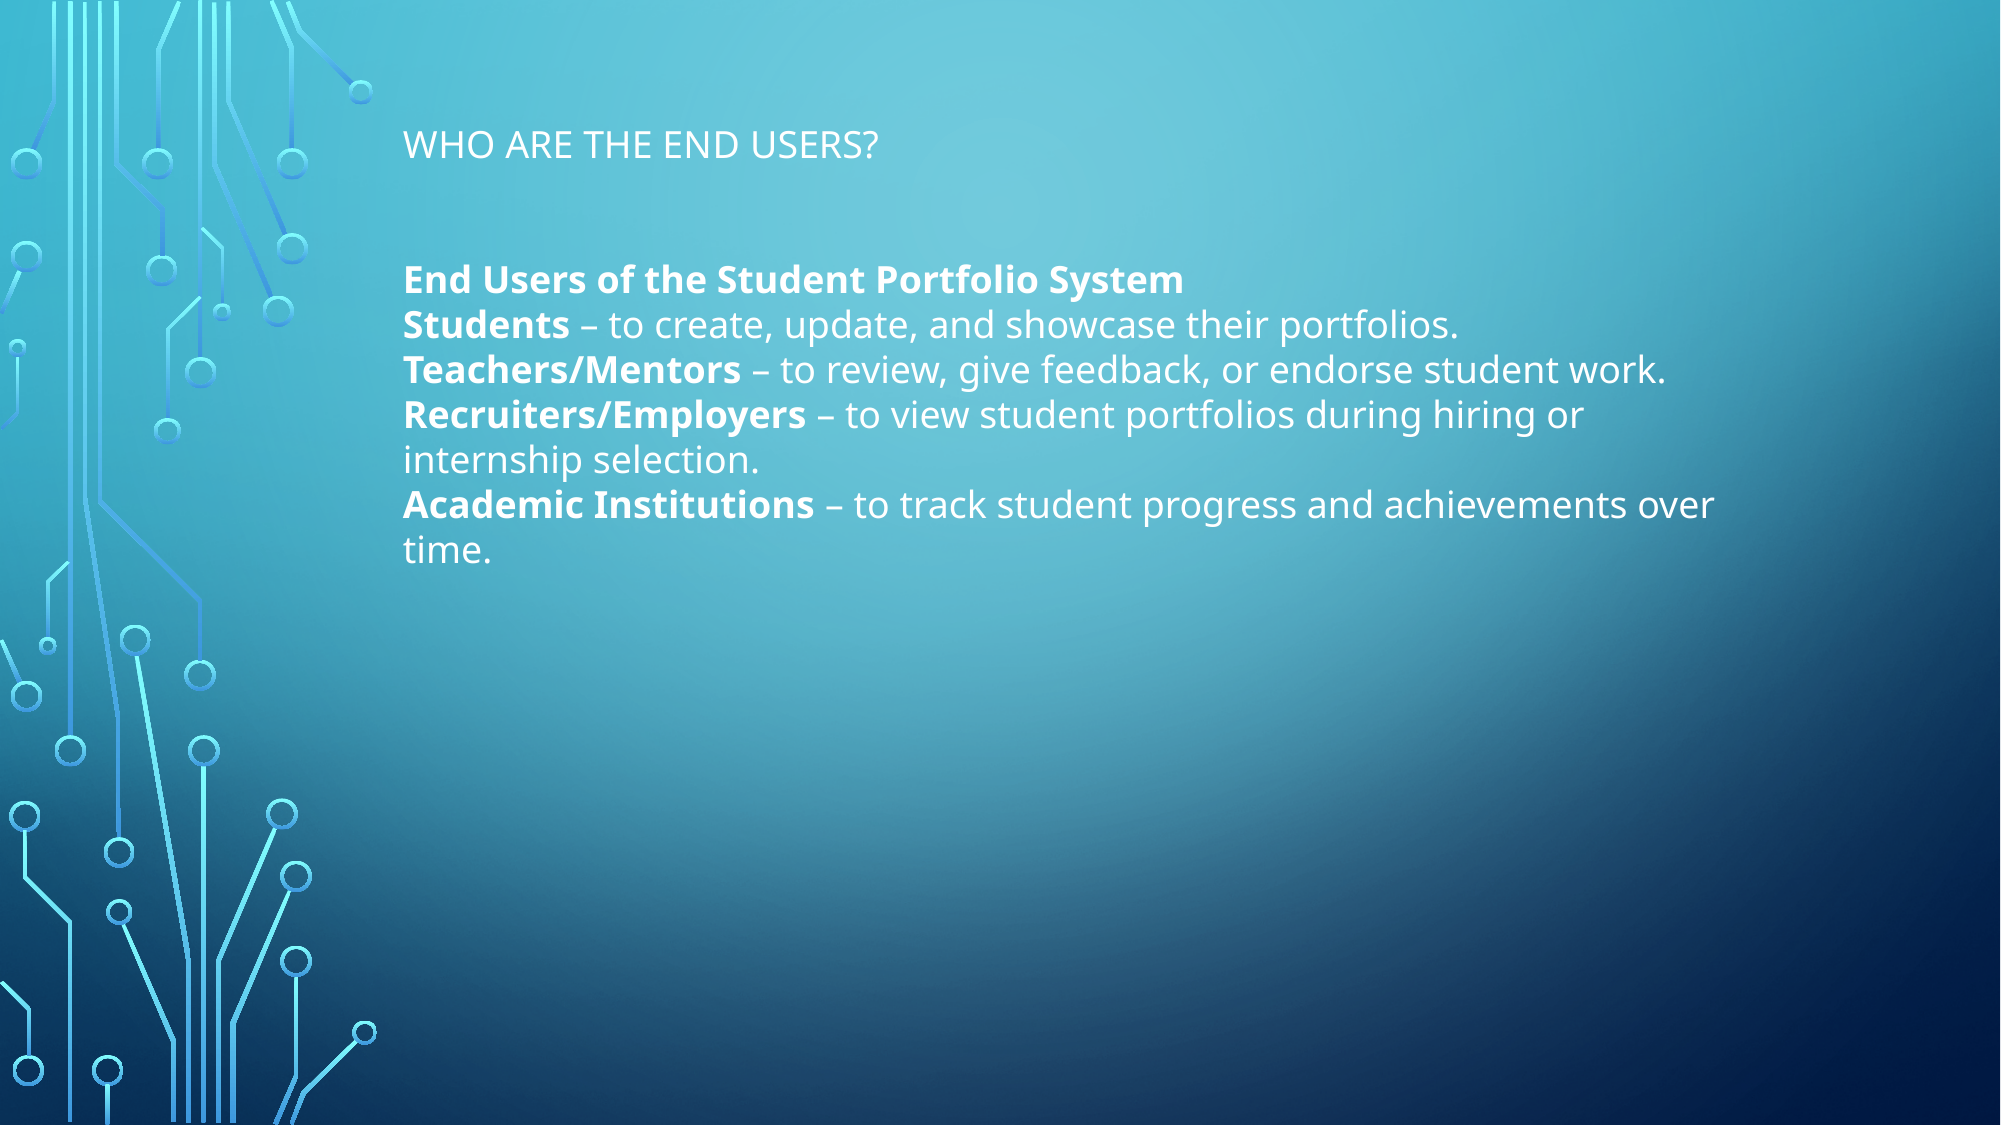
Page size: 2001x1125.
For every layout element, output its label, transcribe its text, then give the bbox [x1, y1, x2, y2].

text_box WHO ARE THE END USERS? End Users of the Student Portfolio System Students – to create, update, and showcase their portfolios. Teachers/Mentors – to review, give feedback, or endorse student work. Recruiters/Employers – to view student portfolios during hiring or internship selection. Academic Institutions – to track student progress and achievements over time. [388, 114, 1760, 894]
